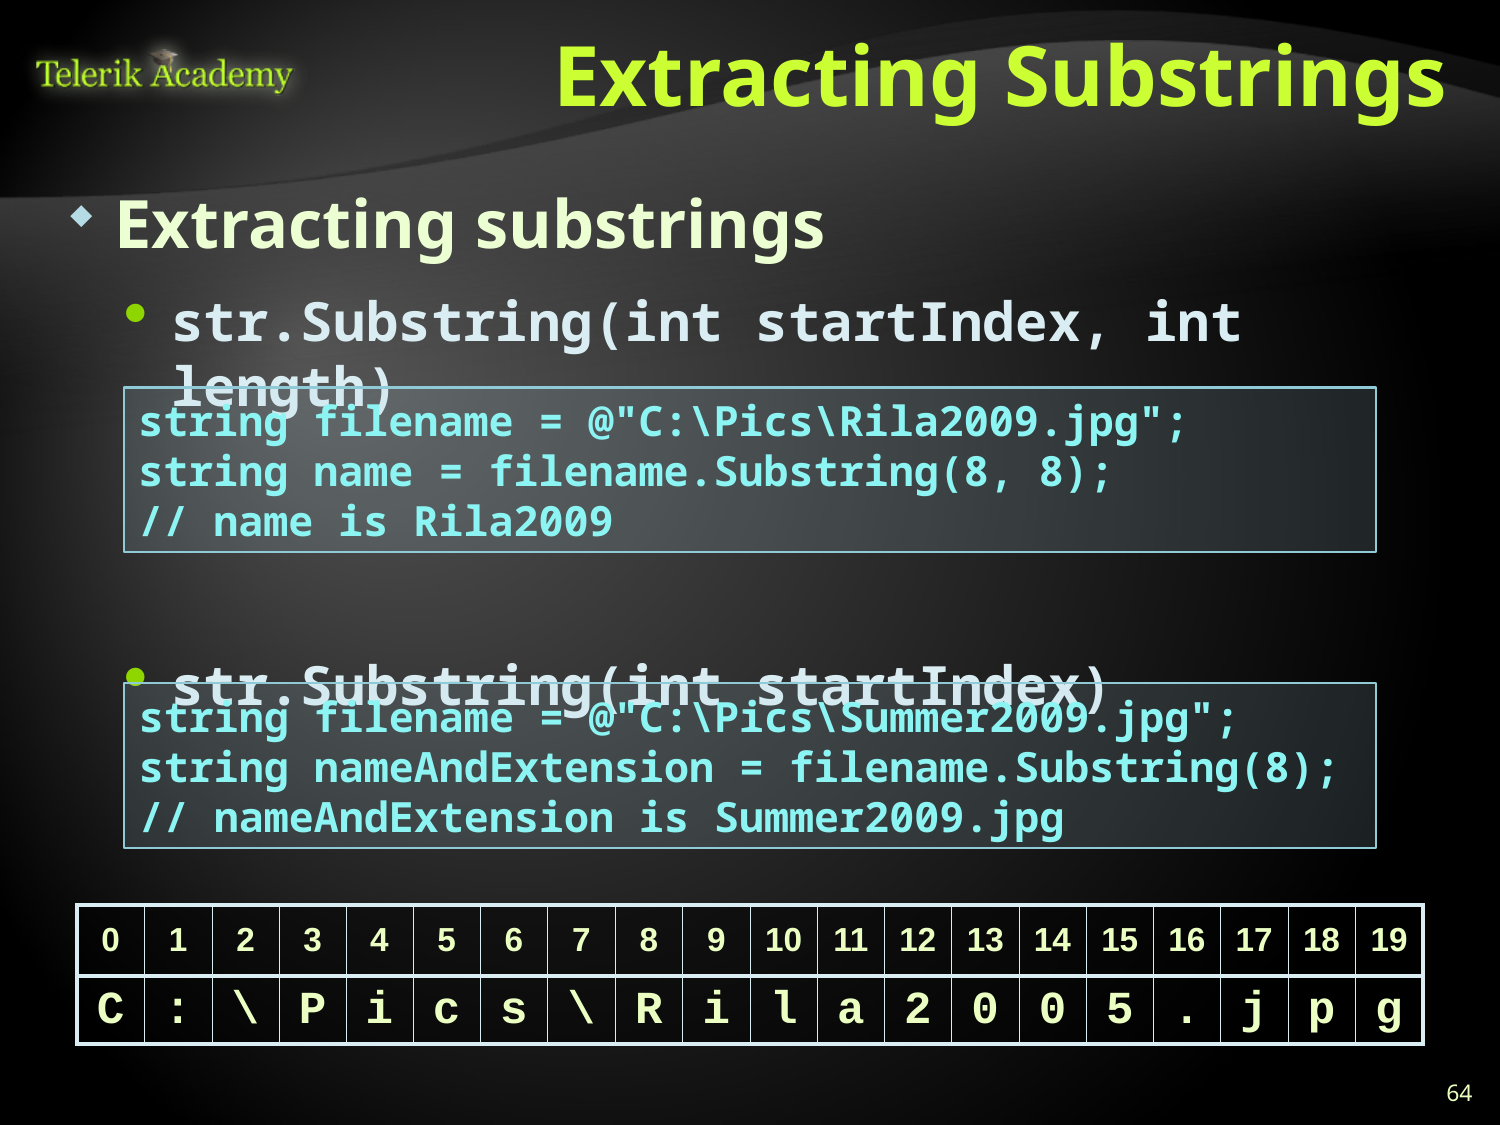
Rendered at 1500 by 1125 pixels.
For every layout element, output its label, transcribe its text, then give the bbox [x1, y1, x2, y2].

table_cell l [751, 978, 817, 1042]
table_header 19 [1356, 907, 1421, 974]
list Extracting substrings str.Substring(int startIndex, int length) str.Substring(int startIndex) [53, 174, 1447, 1071]
table_header 7 [548, 907, 615, 974]
table_header 13 [952, 907, 1019, 974]
table_cell g [1356, 978, 1421, 1042]
text_box string filename = @"C:\Pics\Summer2009.jpg"; string nameAndExtension = filename.Substring(8); // nameAndExtension is Summer2009.jpg [123, 683, 1376, 849]
table_cell P [280, 978, 346, 1042]
table_cell 0 [952, 978, 1019, 1042]
table_header 3 [280, 907, 346, 974]
table_header 14 [1020, 907, 1086, 974]
table_header 1 [145, 907, 212, 974]
table_header 12 [885, 907, 951, 974]
table_cell : [145, 978, 212, 1042]
table_header 18 [1289, 907, 1355, 974]
table_header 17 [1221, 907, 1288, 974]
table_cell \ [213, 978, 279, 1042]
text_box string filename = @"C:\Pics\Rila2009.jpg"; string name = filename.Substring(8, 8); // name is Rila2009 [123, 387, 1376, 553]
table_cell 5 [1087, 978, 1153, 1042]
table_header 16 [1154, 907, 1220, 974]
table_cell . [1154, 978, 1220, 1042]
table_cell 2 [885, 978, 951, 1042]
table_cell j [1221, 978, 1288, 1042]
picture [0, 0, 1500, 1125]
table_header 15 [1087, 907, 1153, 974]
title Extracting Substrings [300, 12, 1463, 150]
table_cell \ [548, 978, 615, 1042]
table_cell C [79, 978, 144, 1042]
table_cell s [481, 978, 547, 1042]
slide_number 64 [1412, 1074, 1488, 1113]
table_header 8 [616, 907, 682, 974]
table_header 10 [751, 907, 817, 974]
table_cell c [414, 978, 480, 1042]
table_cell i [683, 978, 750, 1042]
table_cell R [616, 978, 682, 1042]
table_cell i [347, 978, 413, 1042]
table_header 11 [818, 907, 884, 974]
table_cell a [818, 978, 884, 1042]
table_header 2 [213, 907, 279, 974]
table_header 9 [683, 907, 750, 974]
table_header 0 [79, 907, 144, 974]
table_cell 0 [1020, 978, 1086, 1042]
table_header 5 [414, 907, 480, 974]
table_header 6 [481, 907, 547, 974]
table_cell p [1289, 978, 1355, 1042]
table_header 4 [347, 907, 413, 974]
